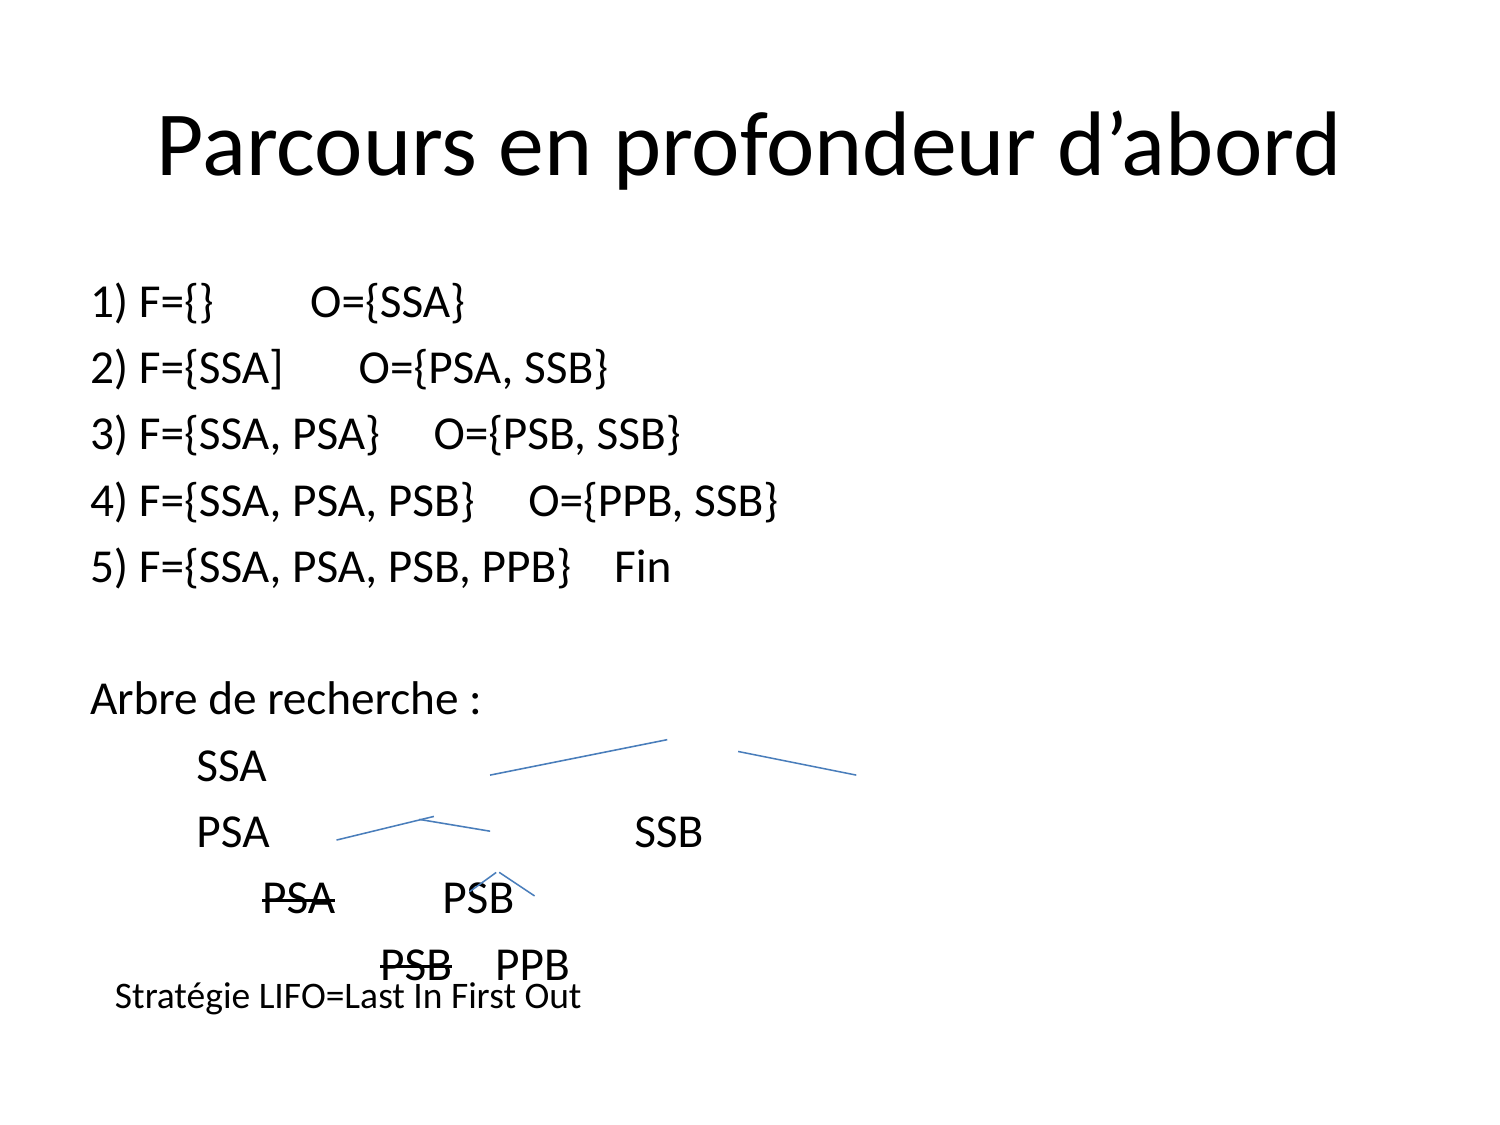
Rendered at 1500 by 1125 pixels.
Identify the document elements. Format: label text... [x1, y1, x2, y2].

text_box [737, 751, 857, 776]
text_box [439, 819, 491, 832]
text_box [499, 872, 535, 897]
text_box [469, 872, 497, 892]
title Parcours en profondeur d’abord [75, 45, 1425, 233]
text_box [336, 816, 435, 841]
list 1) F={} O={SSA} 2) F={SSA] O={PSA, SSB} 3) F={SSA, PSA} O={PSB, SSB} 4) F={SSA, PSA, PSB} O={PPB, SSB} 5) F={SSA, PSA, PSB, PPB} Fin Arbre de recherche : SSA PSA SSB PSA PSB PSB PPB [75, 262, 1425, 1005]
text_box Stratégie LIFO=Last In First Out [100, 964, 1425, 1024]
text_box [489, 739, 668, 776]
